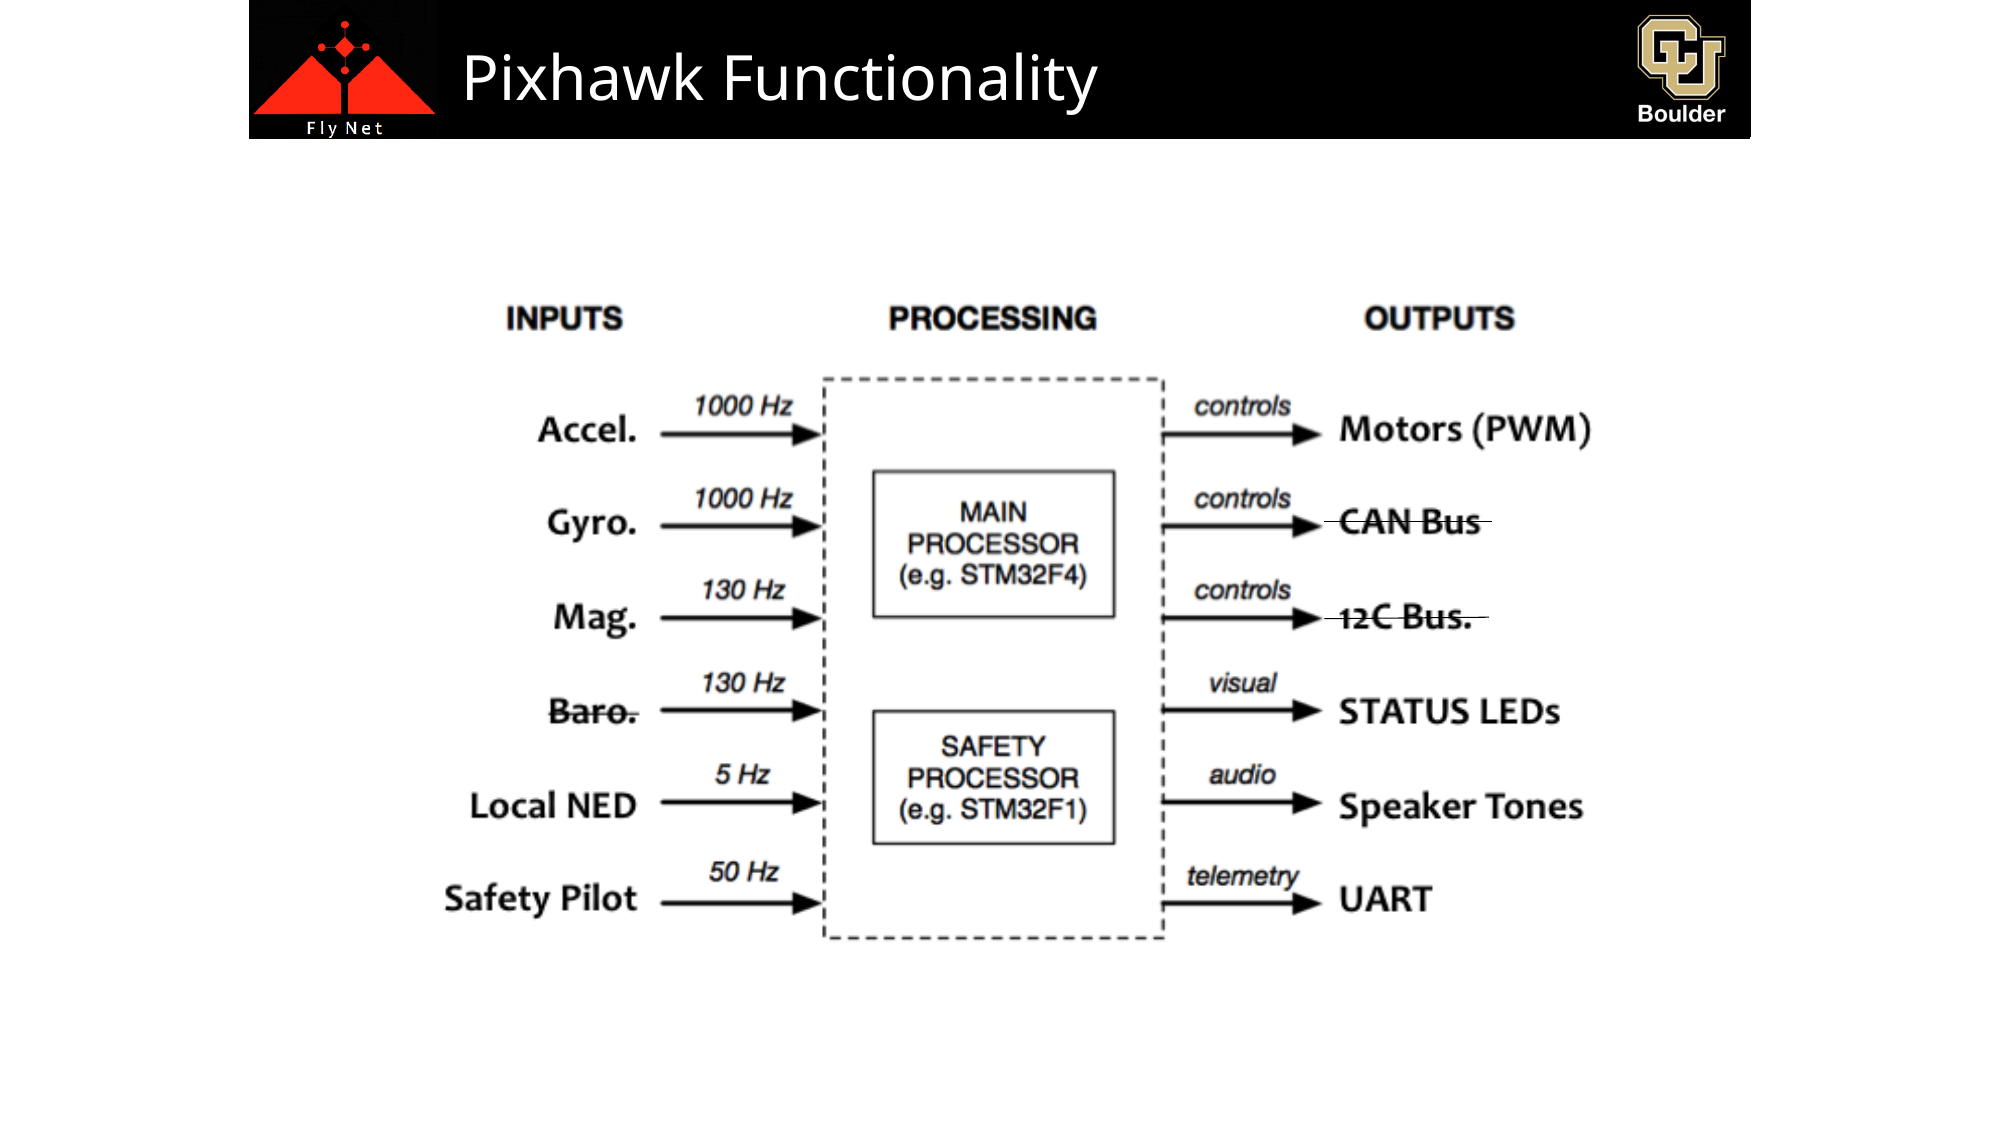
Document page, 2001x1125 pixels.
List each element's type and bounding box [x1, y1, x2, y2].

text_box [249, 0, 1750, 139]
text_box [401, 196, 1673, 947]
